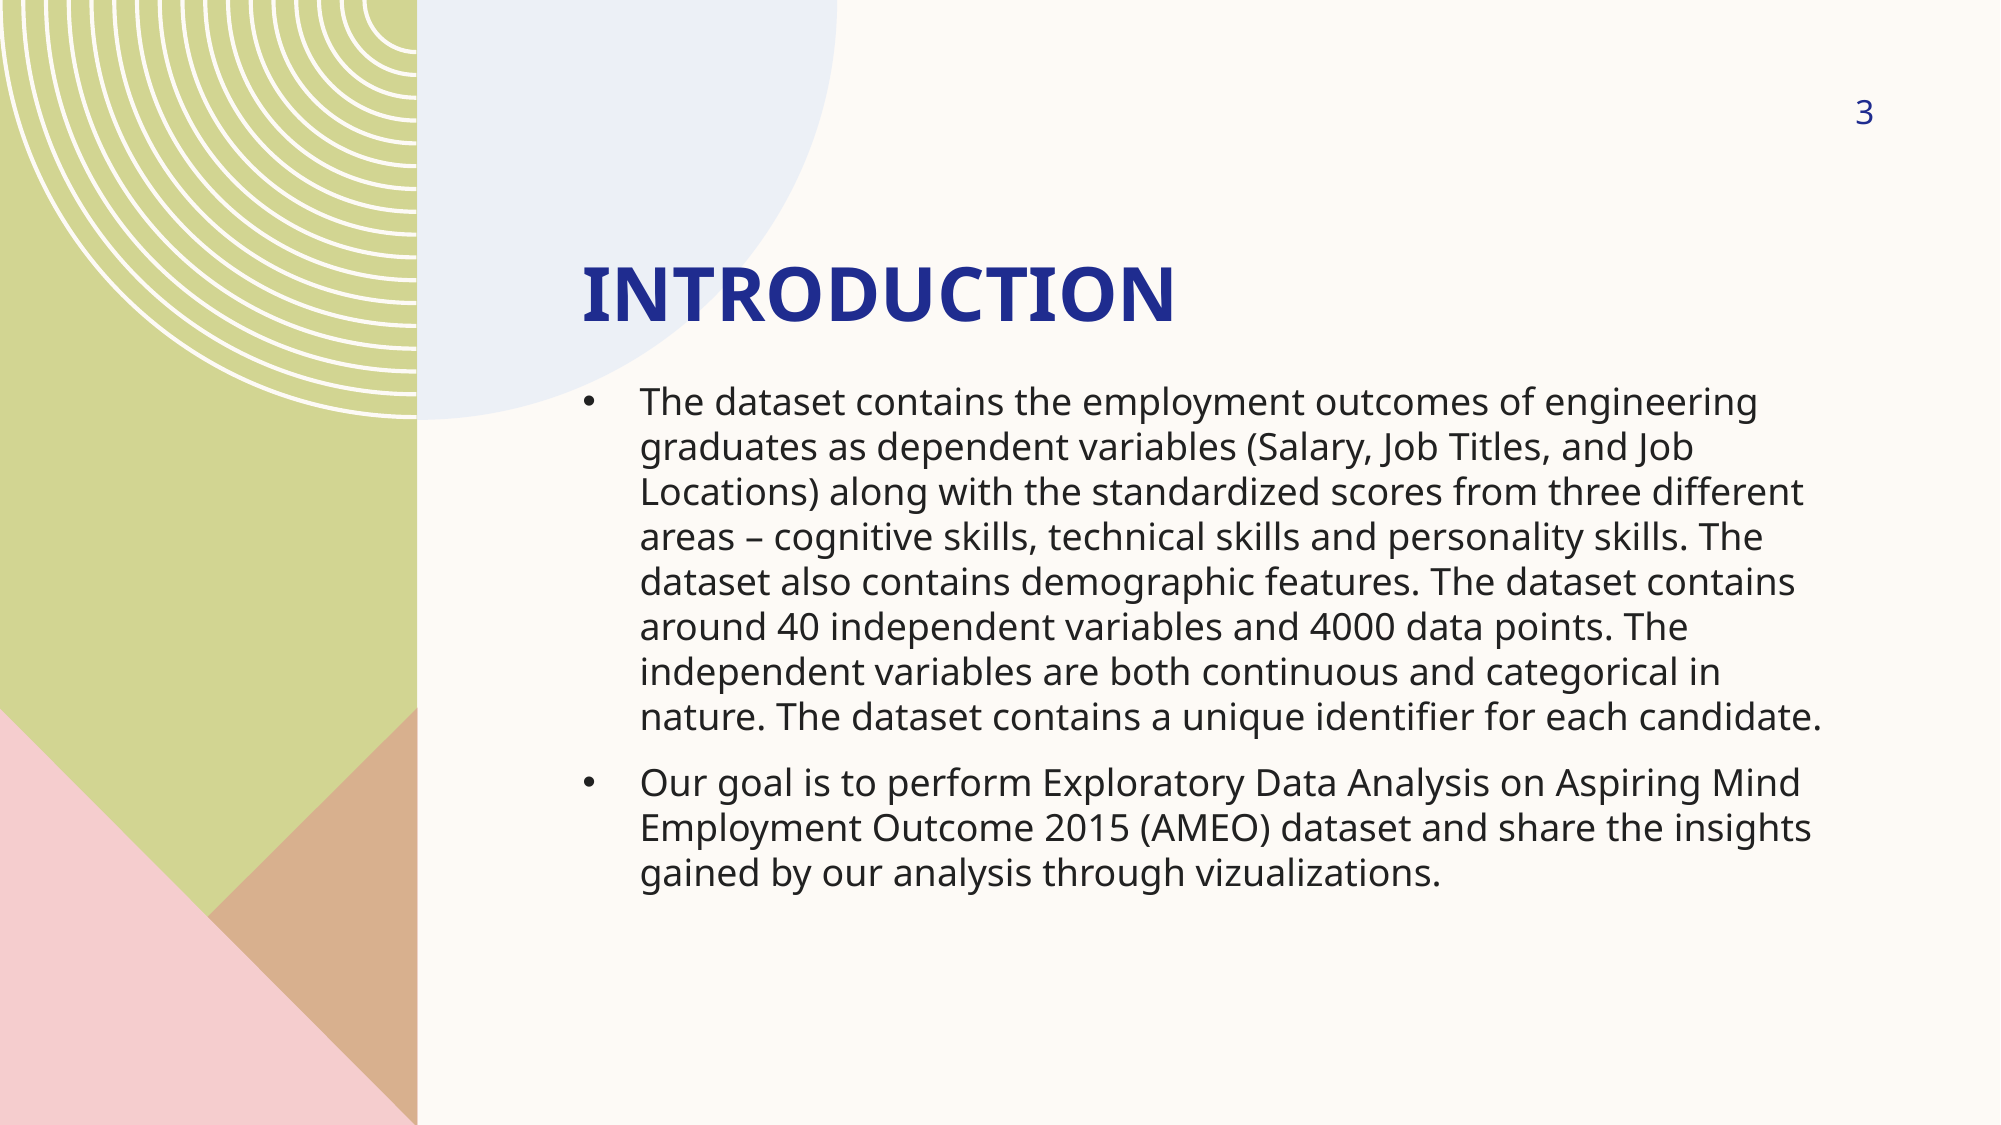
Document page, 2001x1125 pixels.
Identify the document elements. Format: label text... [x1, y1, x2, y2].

title Introduction [567, 173, 1875, 337]
slide_number 3 [1699, 75, 1875, 153]
list The dataset contains the employment outcomes of engineering graduates as dependent variables (Salary, Job Titles, and Job Locations) along with the standardized scores from three different areas – cognitive skills, technical skills and personality skills. The dataset also contains demographic features. The dataset contains around 40 independent variables and 4000 data points. The independent variables are both continuous and categorical in nature. The dataset contains a unique identifier for each candidate. Our goal is to perform Exploratory Data Analysis on Aspiring Mind Employment Outcome 2015 (AMEO) dataset and share the insights gained by our analysis through vizualizations. [567, 377, 1875, 952]
